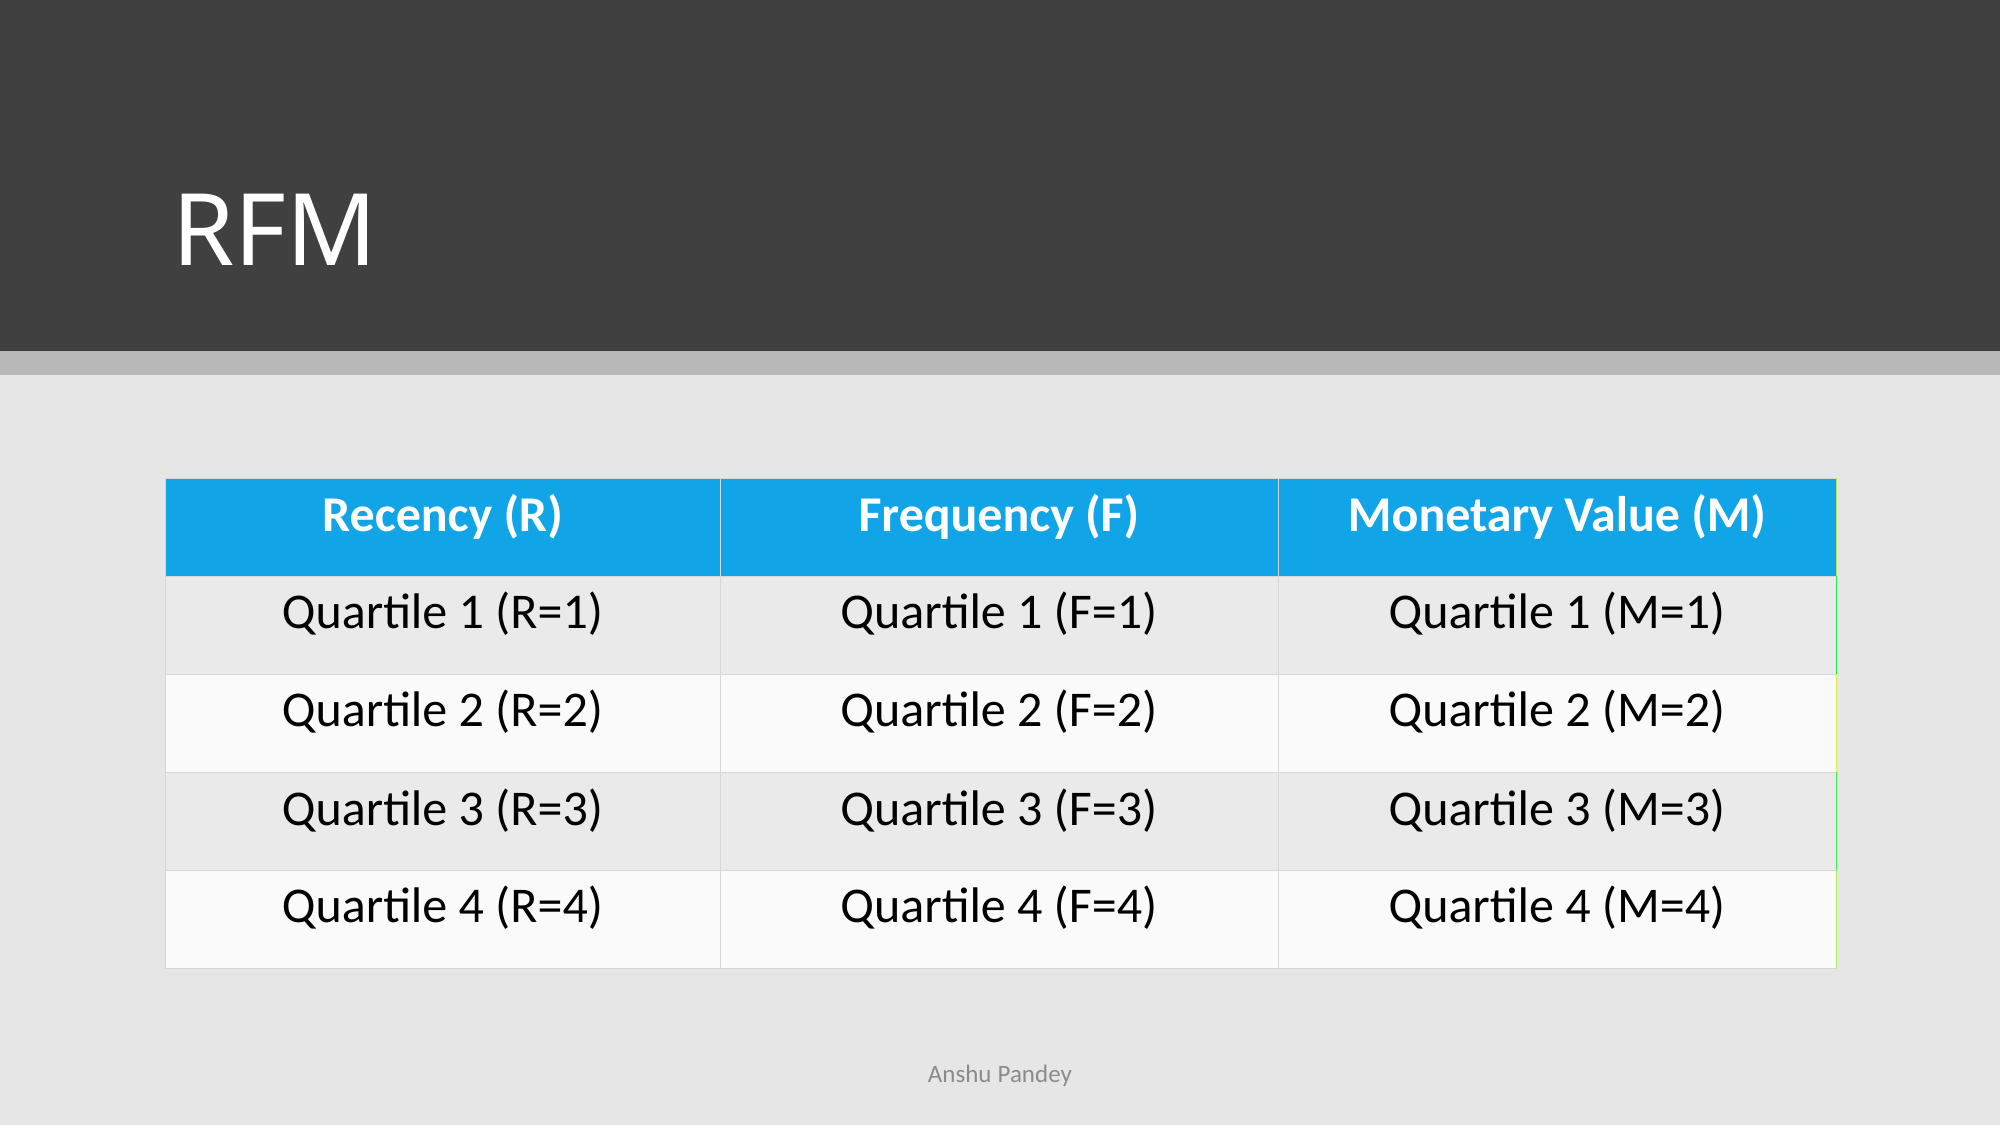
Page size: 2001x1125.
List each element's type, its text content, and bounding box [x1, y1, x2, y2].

table_cell Quartile 1 (R=1) [166, 577, 720, 674]
text_box [0, 376, 2000, 1125]
title RFM [157, 71, 1844, 295]
table_cell Quartile 4 (R=4) [166, 871, 720, 968]
table_header Recency (R) [166, 479, 720, 576]
table_cell Quartile 1 (F=1) [721, 577, 1278, 674]
table_cell Quartile 1 (M=1) [1279, 577, 1836, 674]
table_cell Quartile 4 (M=4) [1279, 871, 1836, 968]
text_box [0, 350, 2000, 376]
text_box [0, 0, 2000, 350]
table_cell Quartile 3 (M=3) [1279, 773, 1836, 870]
table_cell Quartile 4 (F=4) [721, 871, 1278, 968]
table_cell Quartile 2 (R=2) [166, 675, 720, 772]
footer Anshu Pandey [662, 1042, 1338, 1103]
table_header Frequency (F) [721, 479, 1278, 576]
table_cell Quartile 3 (R=3) [166, 773, 720, 870]
table_header Monetary Value (M) [1279, 479, 1836, 576]
table_cell Quartile 3 (F=3) [721, 773, 1278, 870]
table_cell Quartile 2 (M=2) [1279, 675, 1836, 772]
table_cell Quartile 2 (F=2) [721, 675, 1278, 772]
